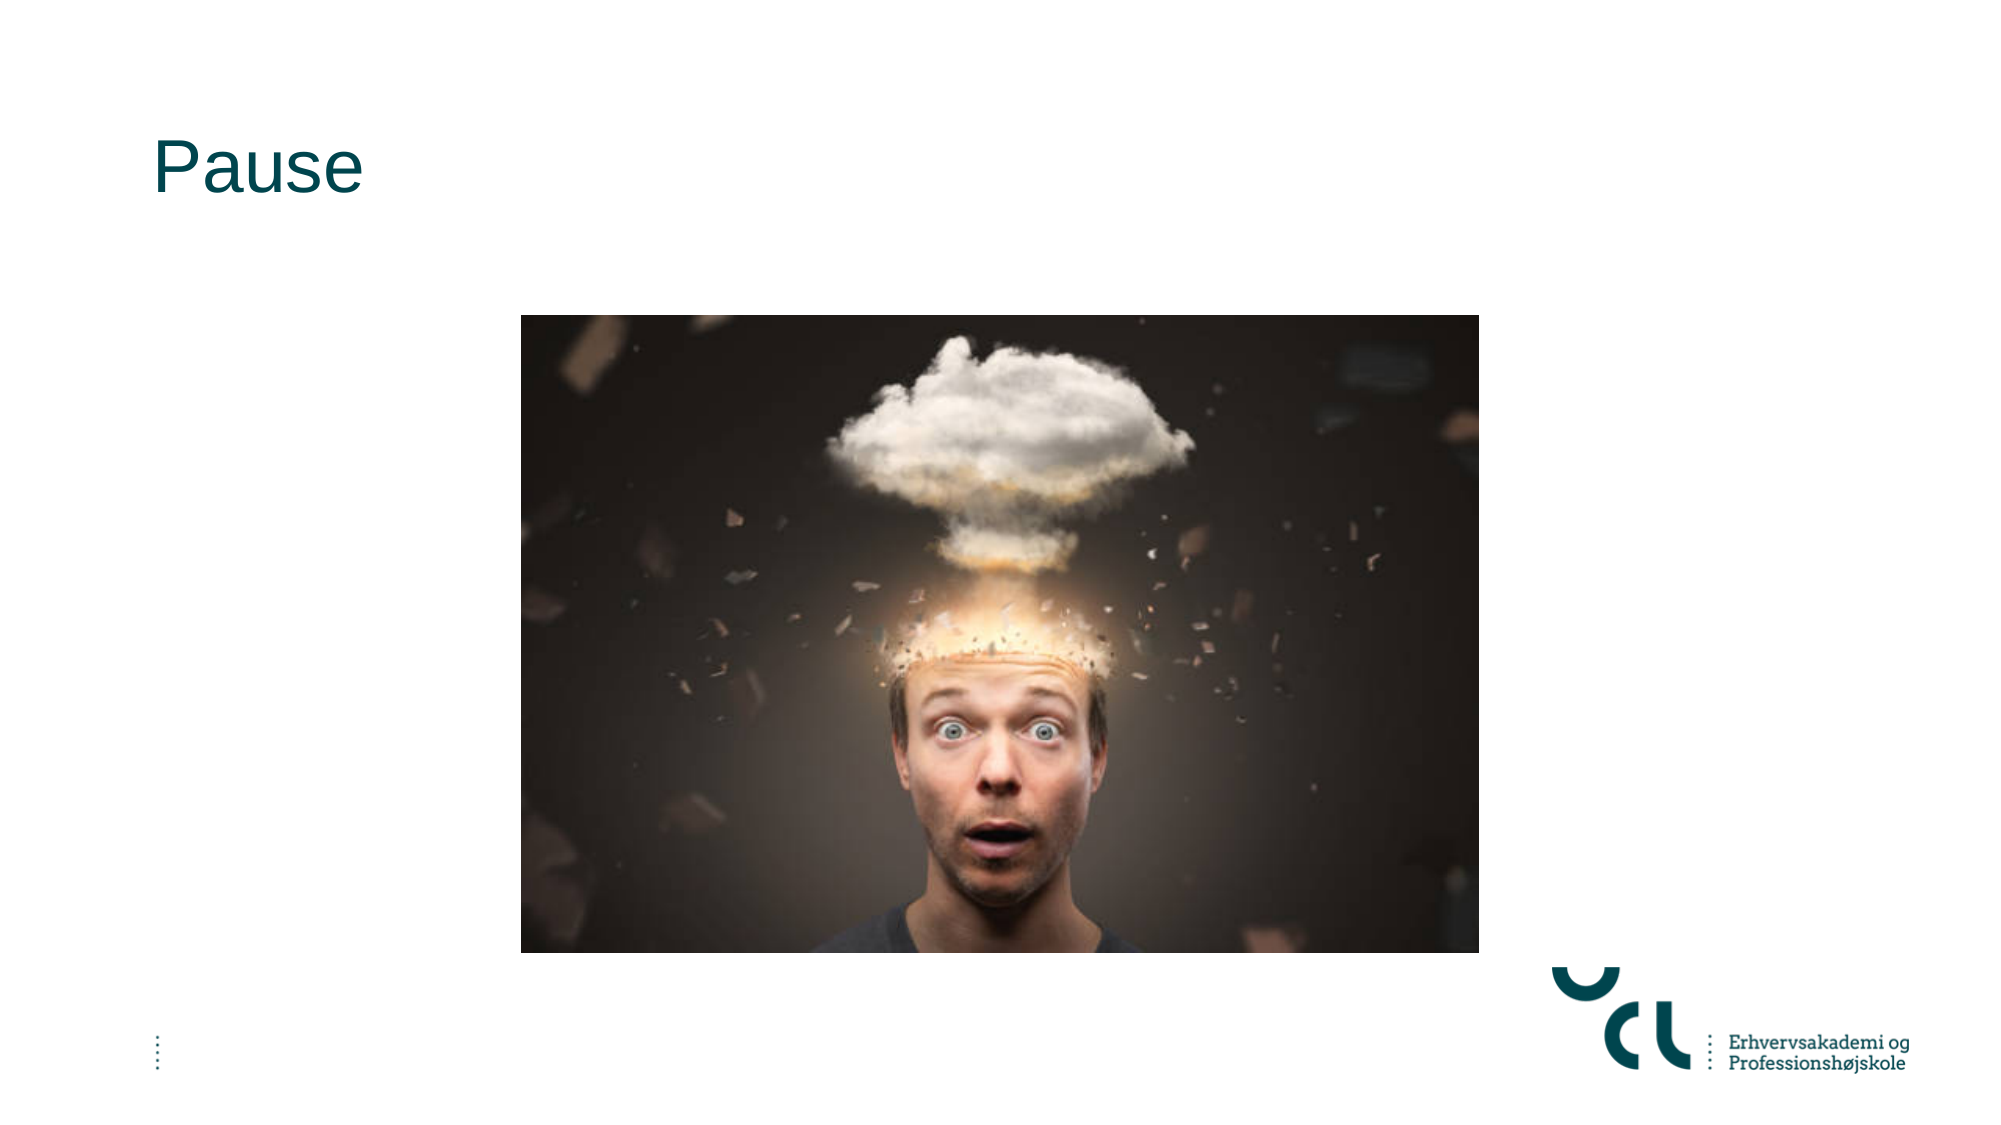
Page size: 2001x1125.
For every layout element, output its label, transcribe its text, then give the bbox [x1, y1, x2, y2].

title Pause [137, 59, 1863, 278]
picture [147, 1027, 171, 1074]
picture [521, 314, 1479, 953]
picture [1552, 967, 1909, 1074]
